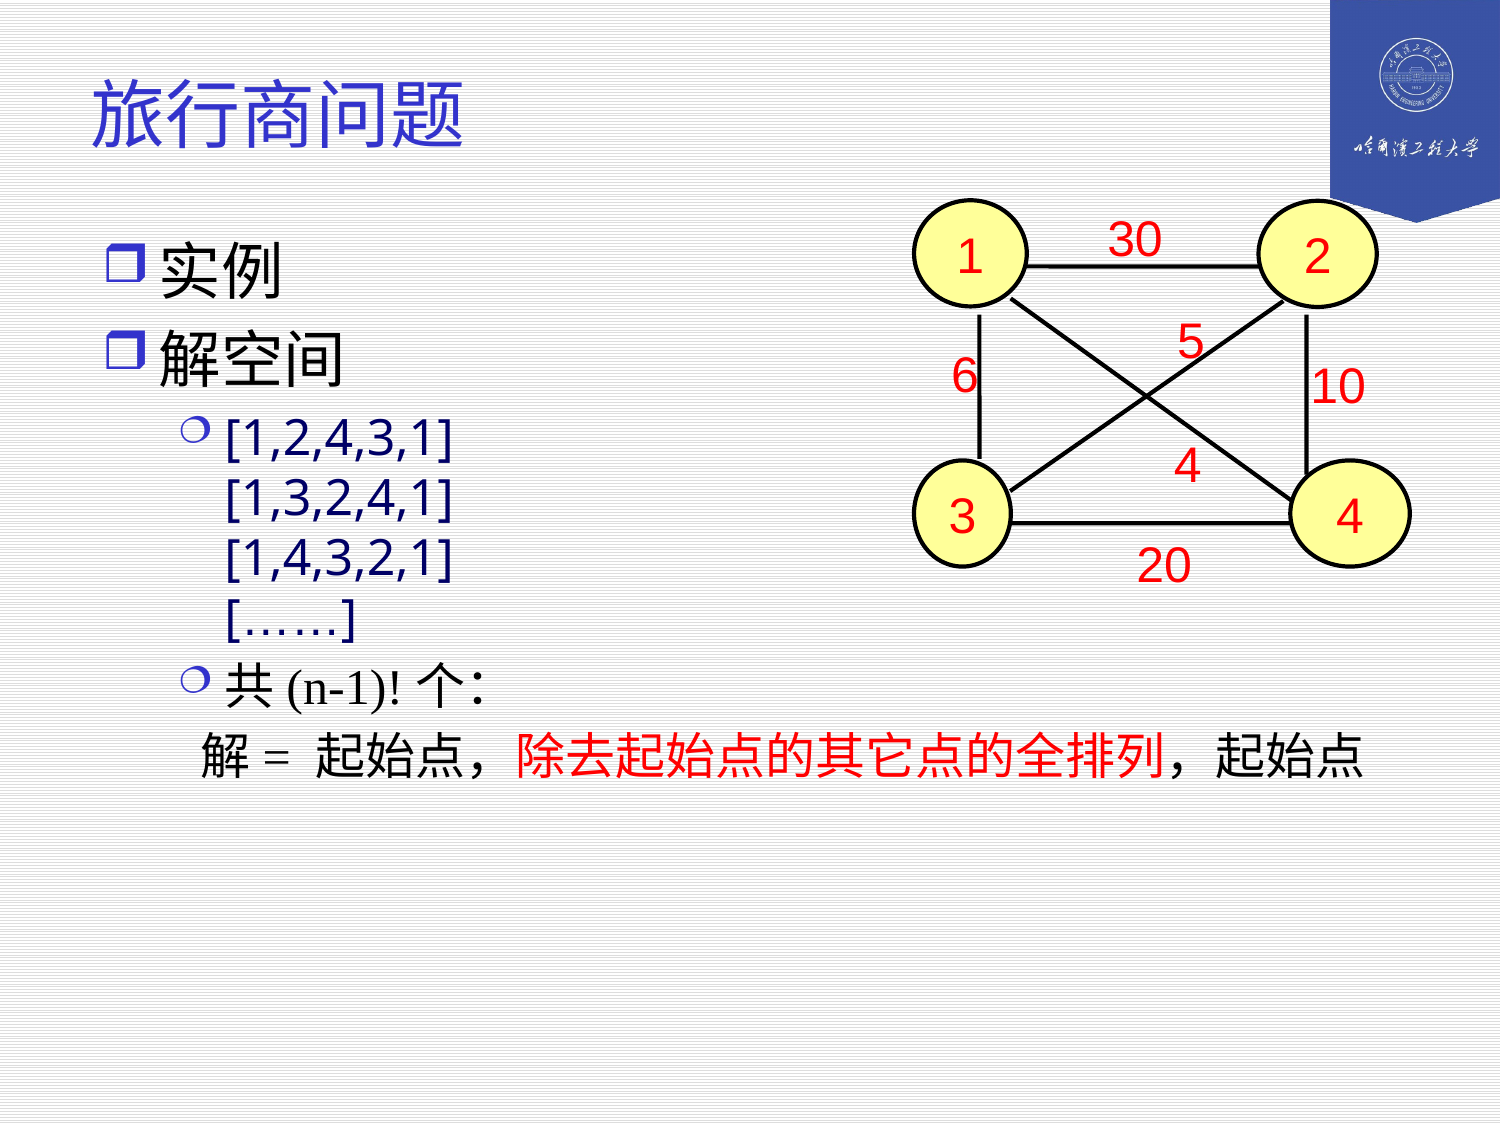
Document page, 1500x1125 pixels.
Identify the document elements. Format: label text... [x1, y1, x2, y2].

list 实例 解空间 [1,2,4,3,1] [1,3,2,4,1] [1,4,3,2,1] [……] 共(n-1)!个： 解= 起始点，除去起始点的其它点的全排列，起始点 [87, 224, 1411, 1026]
title 旅行商问题 [74, 37, 1351, 188]
picture [1330, 0, 1500, 223]
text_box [913, 198, 1411, 601]
